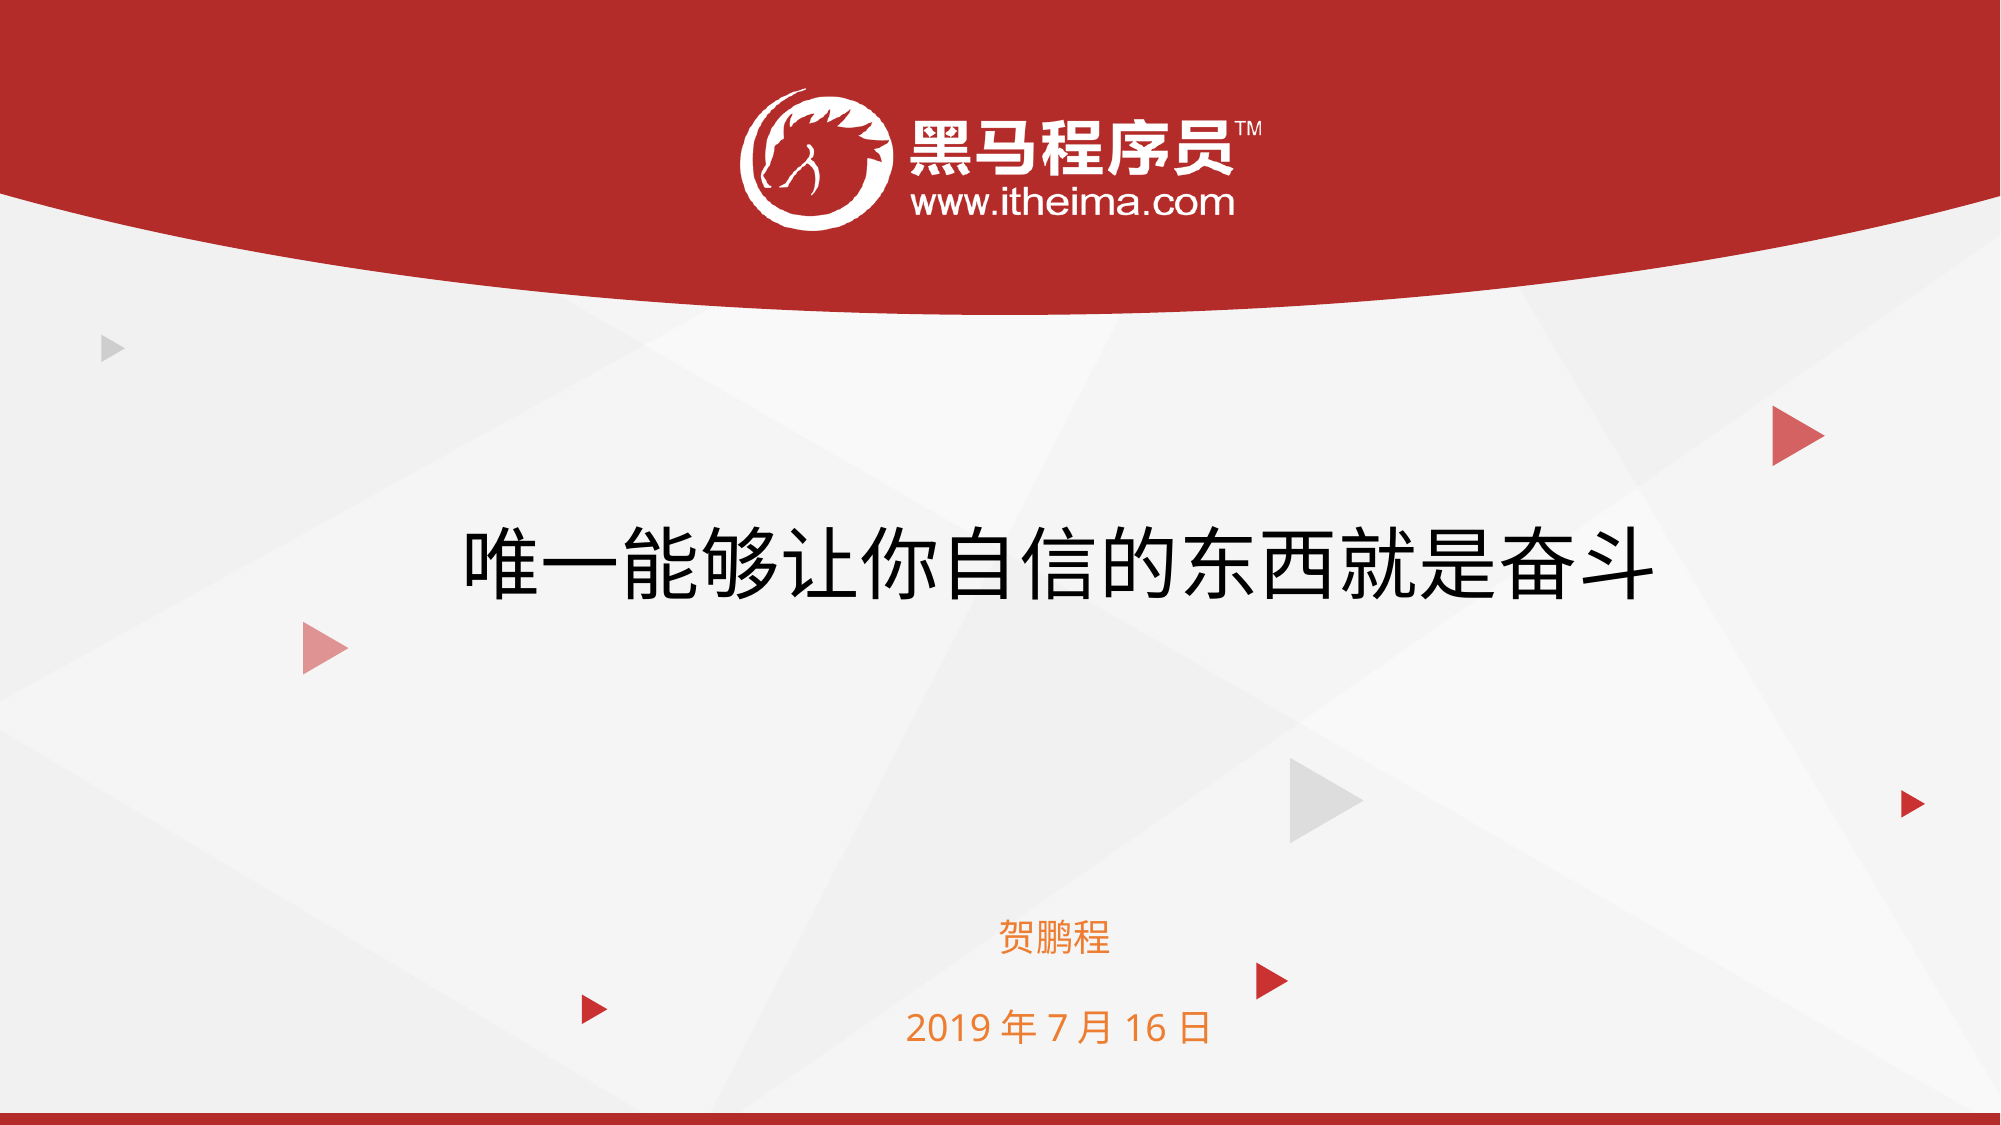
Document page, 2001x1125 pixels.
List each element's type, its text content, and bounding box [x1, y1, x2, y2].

subtitle 唯一能够让你自信的东西就是奋斗 [292, 517, 1827, 633]
text_box 贺鹏程 2019年7月16日 [829, 913, 1290, 1049]
picture [740, 13, 1261, 306]
picture [0, 194, 2001, 1113]
